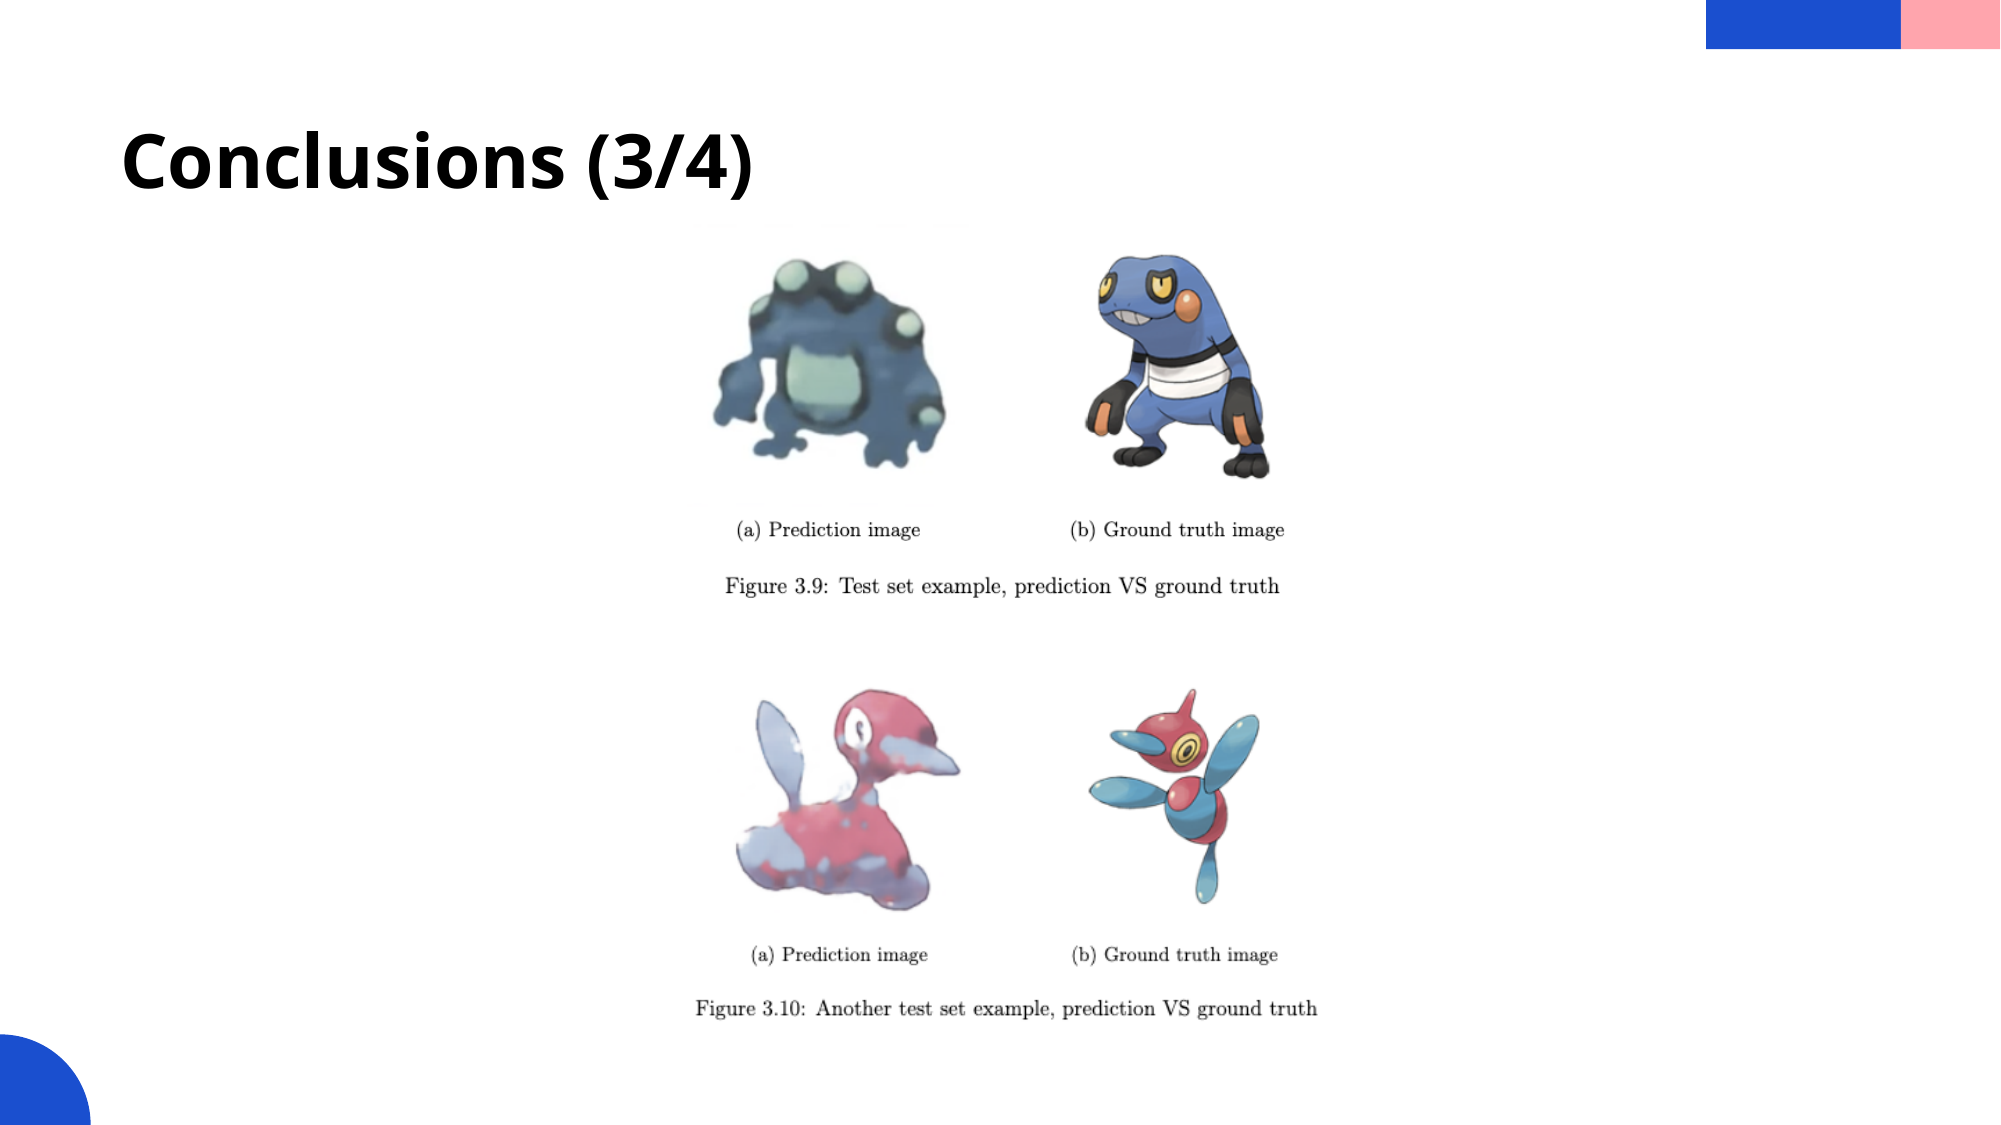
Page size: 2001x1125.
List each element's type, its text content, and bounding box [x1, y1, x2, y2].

text_box Conclusions (3/4) [120, 76, 1706, 204]
picture [652, 667, 1347, 1049]
picture [644, 203, 1356, 642]
